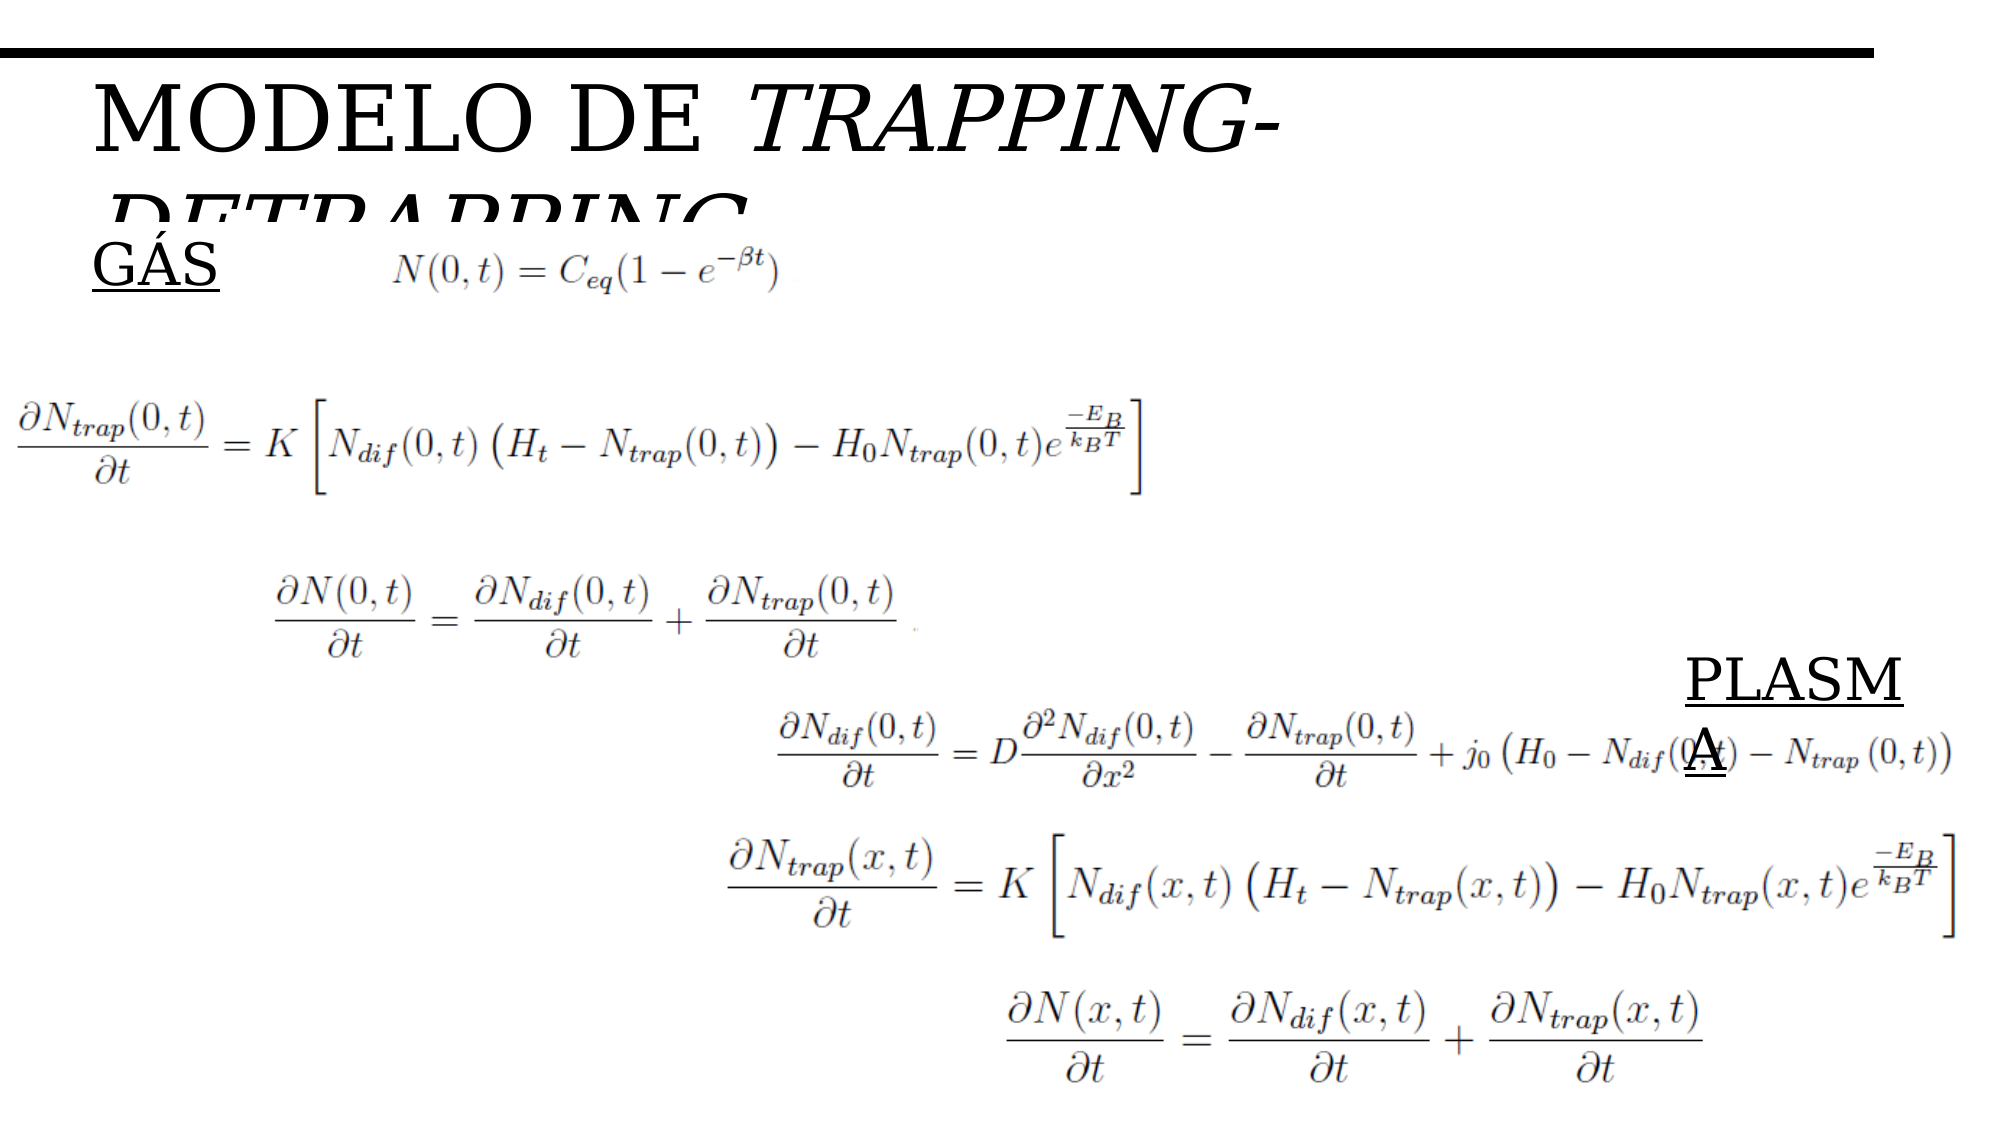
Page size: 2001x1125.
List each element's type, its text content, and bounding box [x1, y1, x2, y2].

text_box [0, 48, 1874, 58]
text_box PLASMA [1669, 634, 1928, 693]
picture [987, 976, 1720, 1111]
text_box MODELO DE TRAPPING-DETRAPPING [76, 58, 1767, 288]
picture [2, 222, 1157, 665]
picture [706, 693, 1966, 964]
